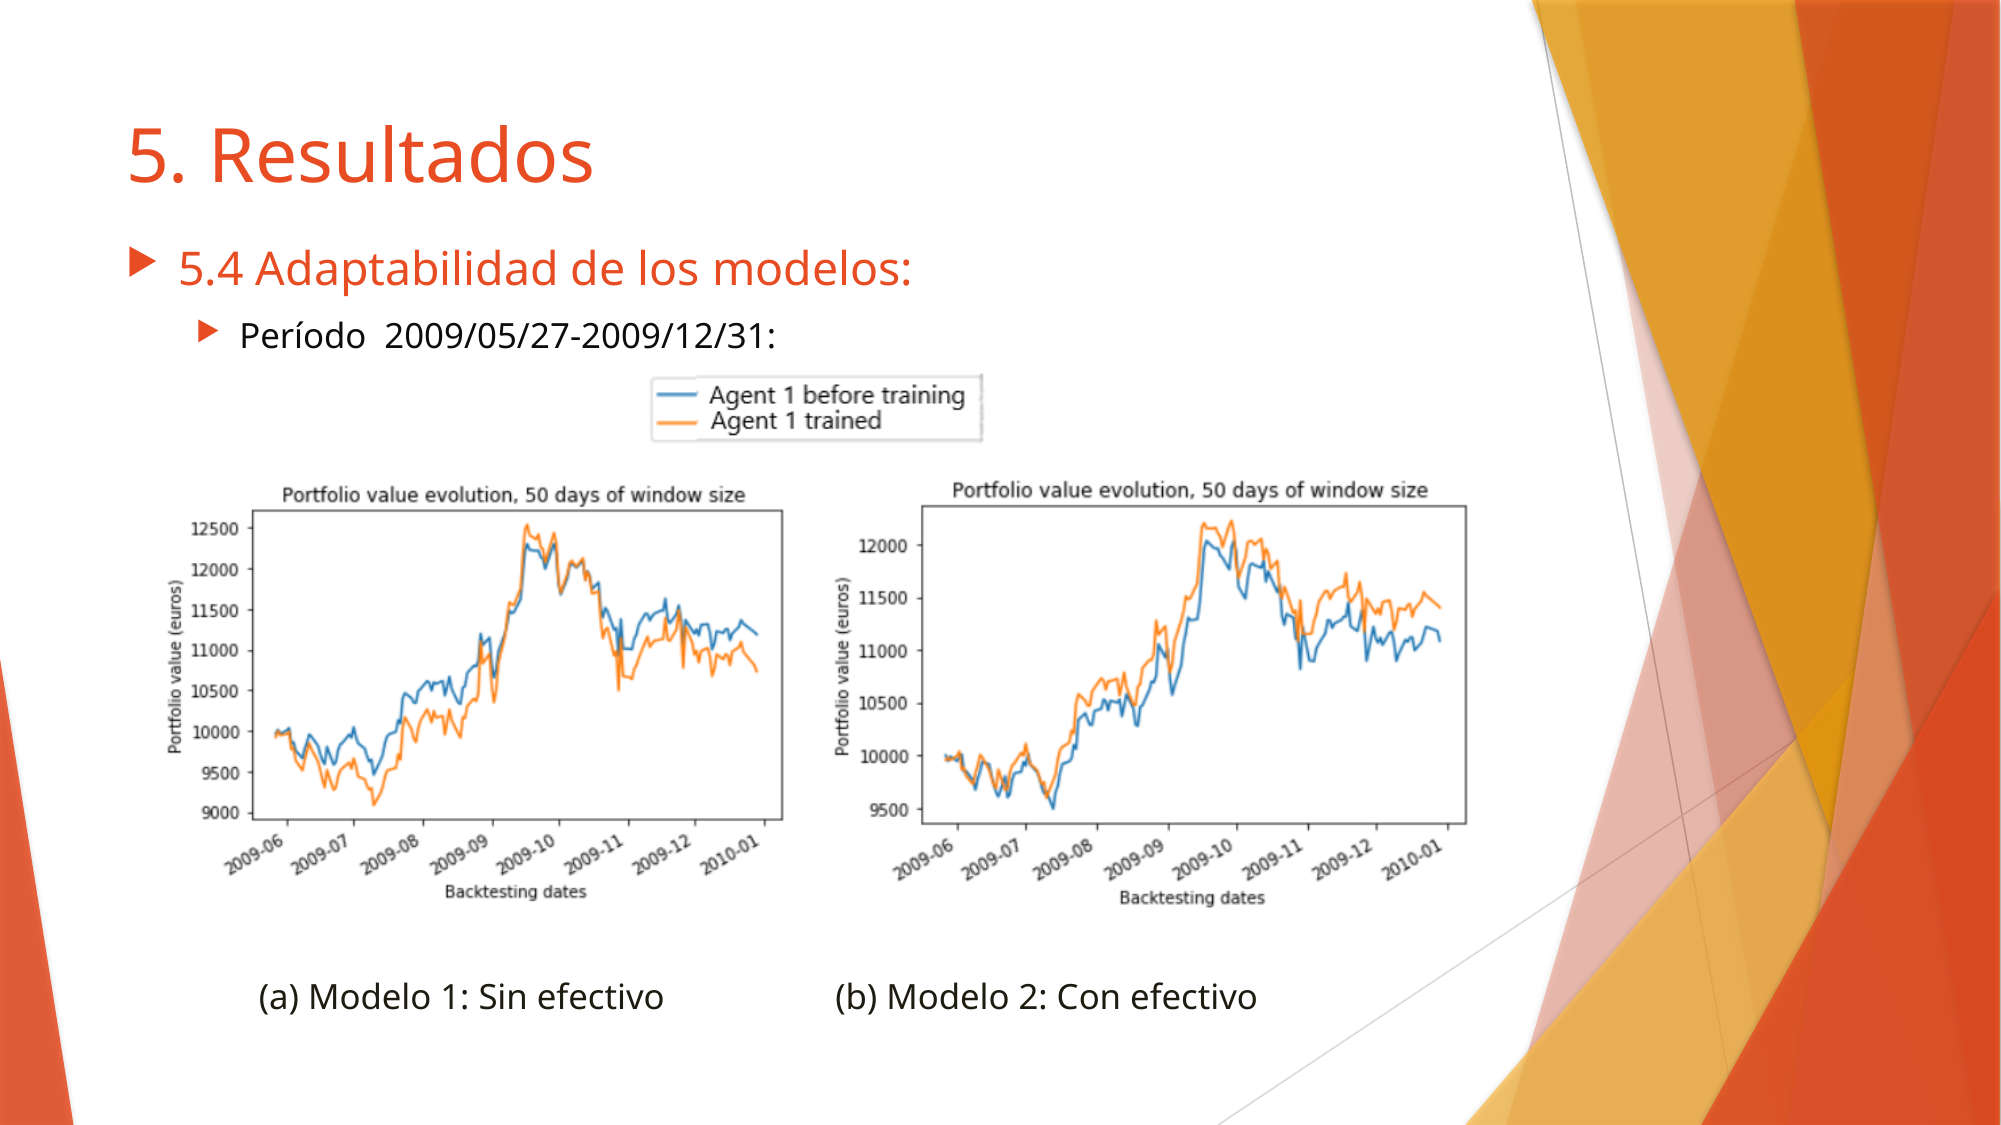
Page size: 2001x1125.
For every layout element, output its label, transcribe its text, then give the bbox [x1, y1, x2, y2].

list 5.4 Adaptabilidad de los modelos: Período 2009/05/27-2009/12/31: (a) Modelo 1: Sin efectivo (b) Modelo 2: Con efectivo [111, 231, 1522, 1091]
title 5. Resultados [111, 99, 1522, 211]
picture [155, 350, 1486, 918]
